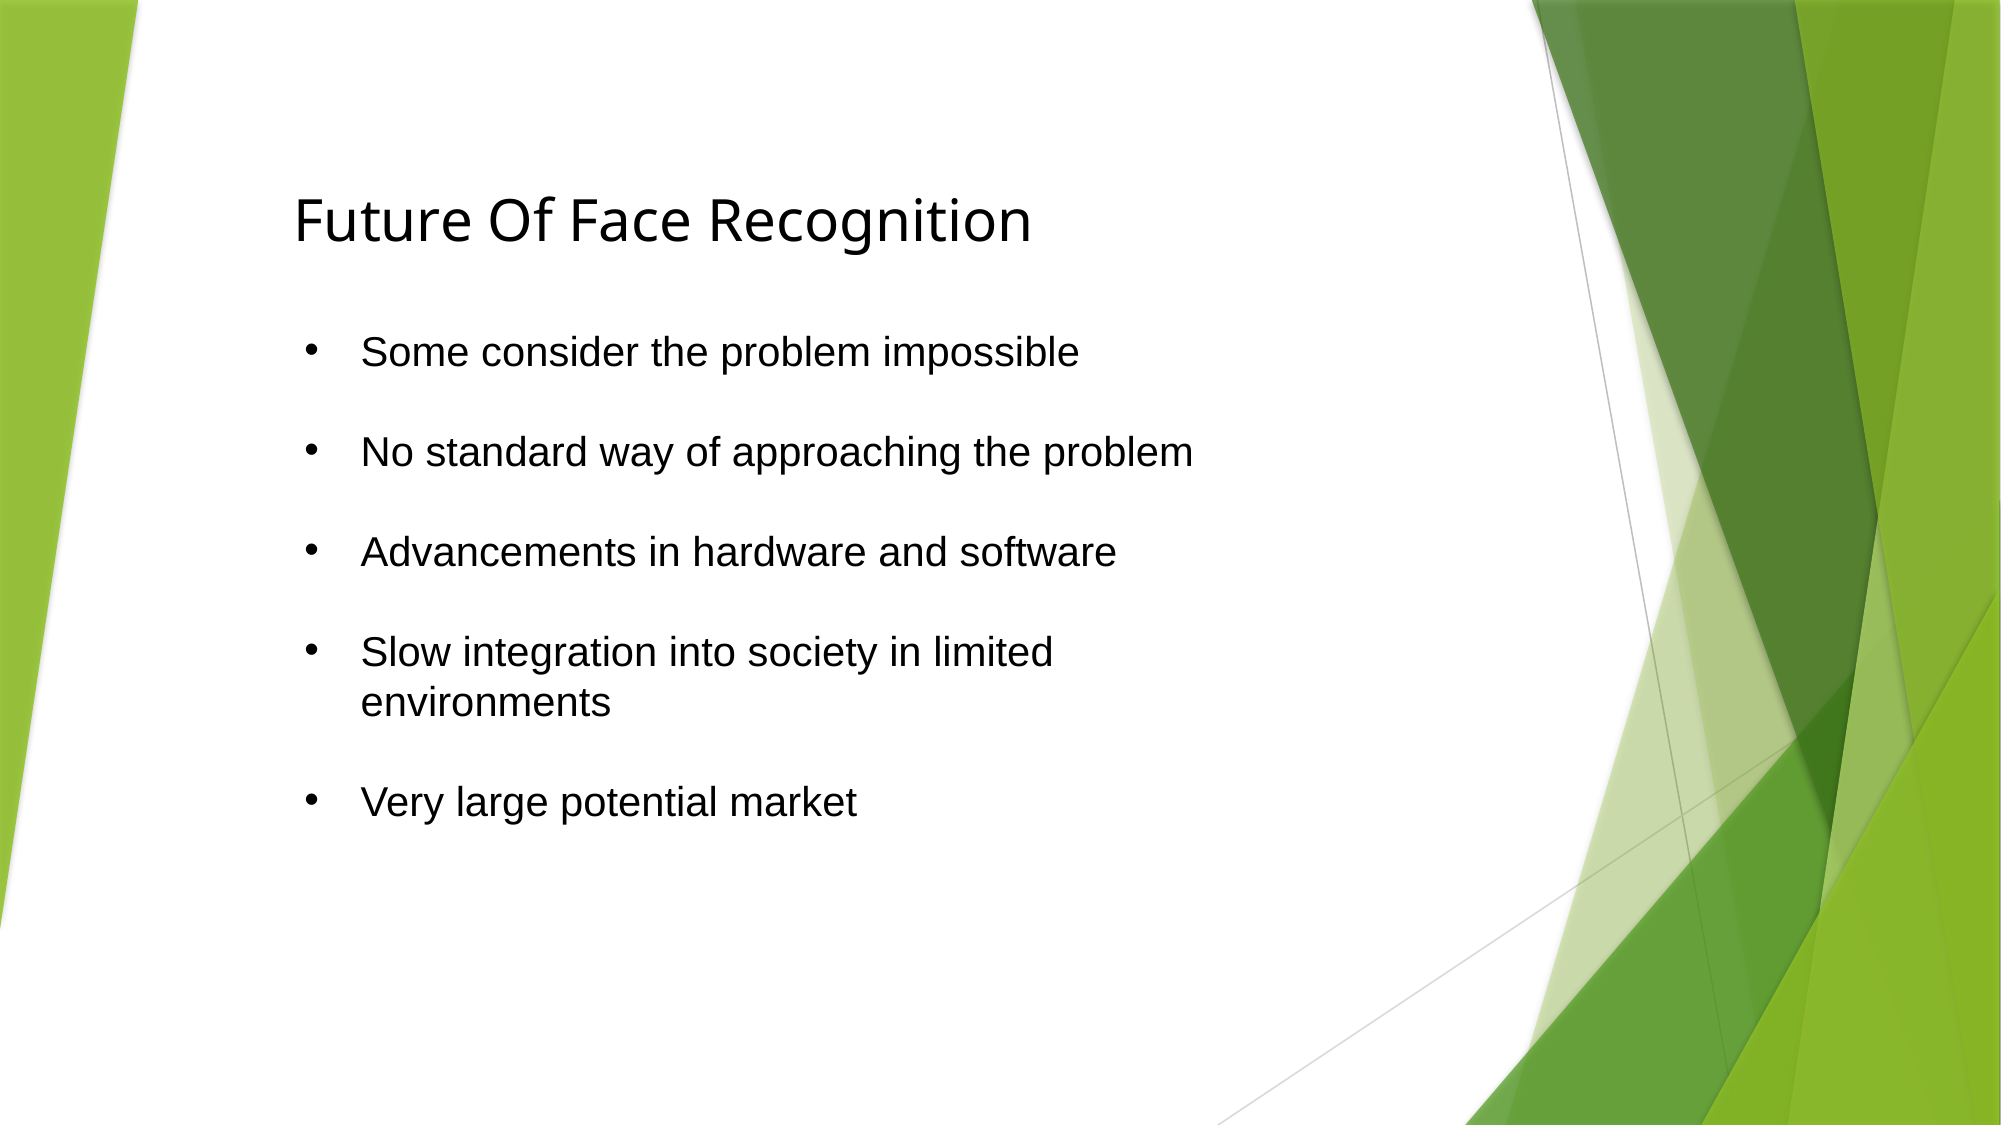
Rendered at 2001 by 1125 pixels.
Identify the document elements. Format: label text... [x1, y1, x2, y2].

text_box Some consider the problem impossible No standard way of approaching the problem Advancements in hardware and software Slow integration into society in limited environments Very large potential market [289, 316, 1290, 832]
text_box Future Of Face Recognition [278, 175, 1049, 261]
